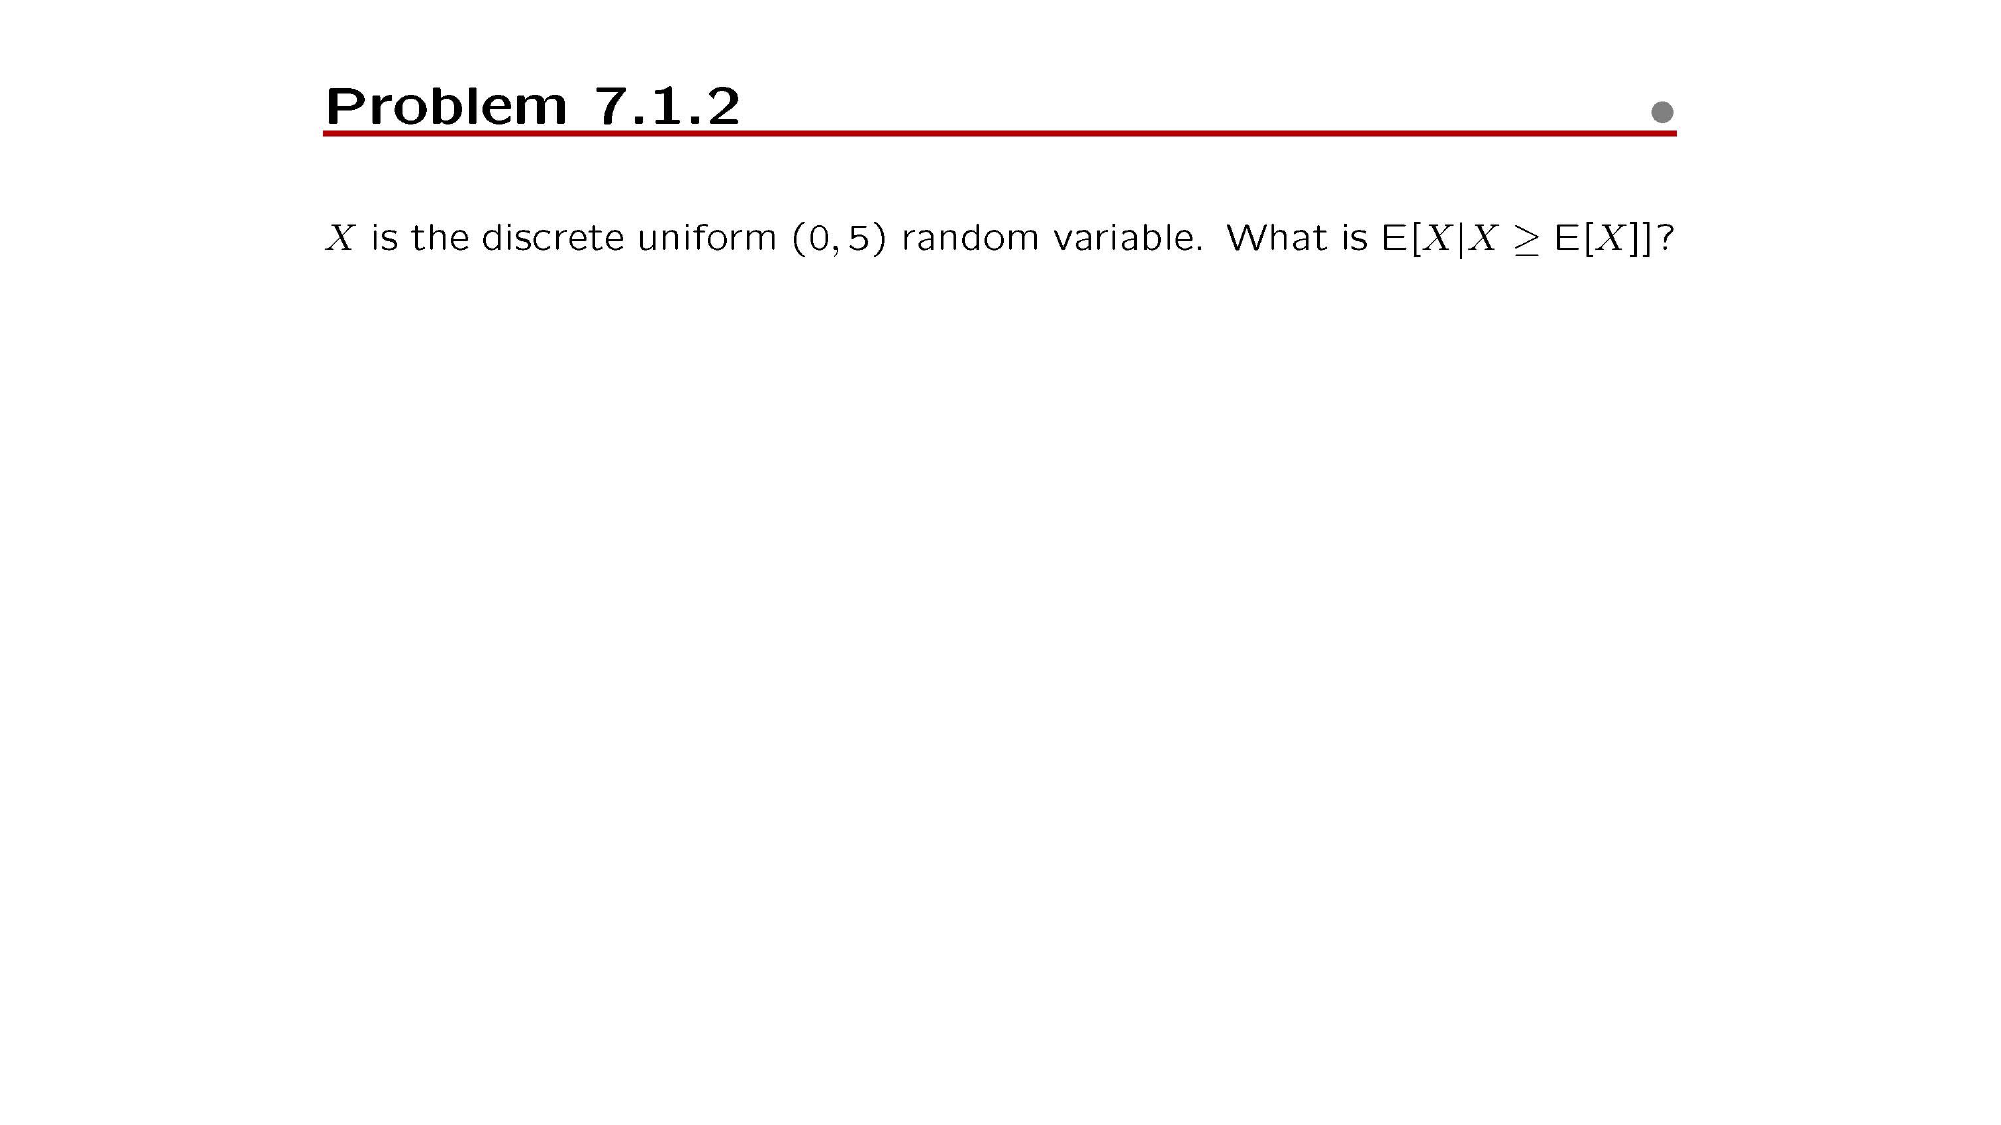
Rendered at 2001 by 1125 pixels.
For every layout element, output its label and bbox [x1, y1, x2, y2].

picture [271, 0, 1728, 1125]
